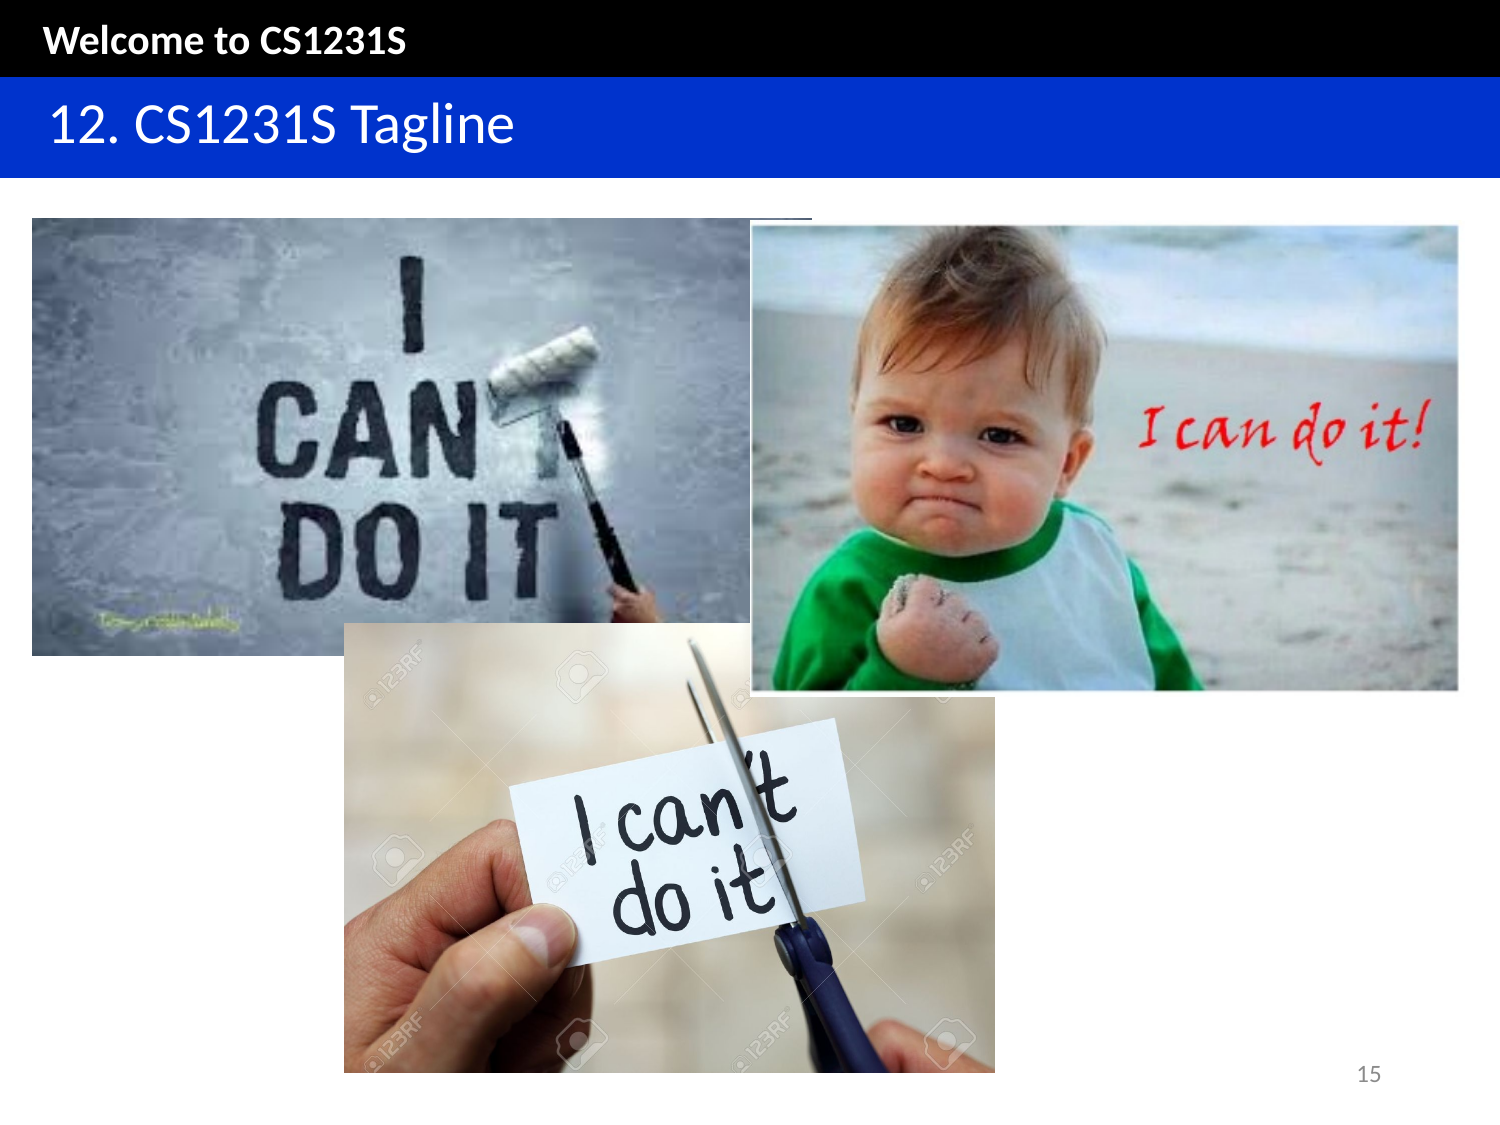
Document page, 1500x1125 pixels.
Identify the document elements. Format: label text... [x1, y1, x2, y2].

slide_number 15 [1059, 1042, 1397, 1103]
picture [32, 218, 1465, 1073]
text_box Welcome to CS1231S [27, 5, 490, 71]
text_box [0, 0, 1500, 77]
text_box 12. CS1231S Tagline [0, 77, 1500, 178]
